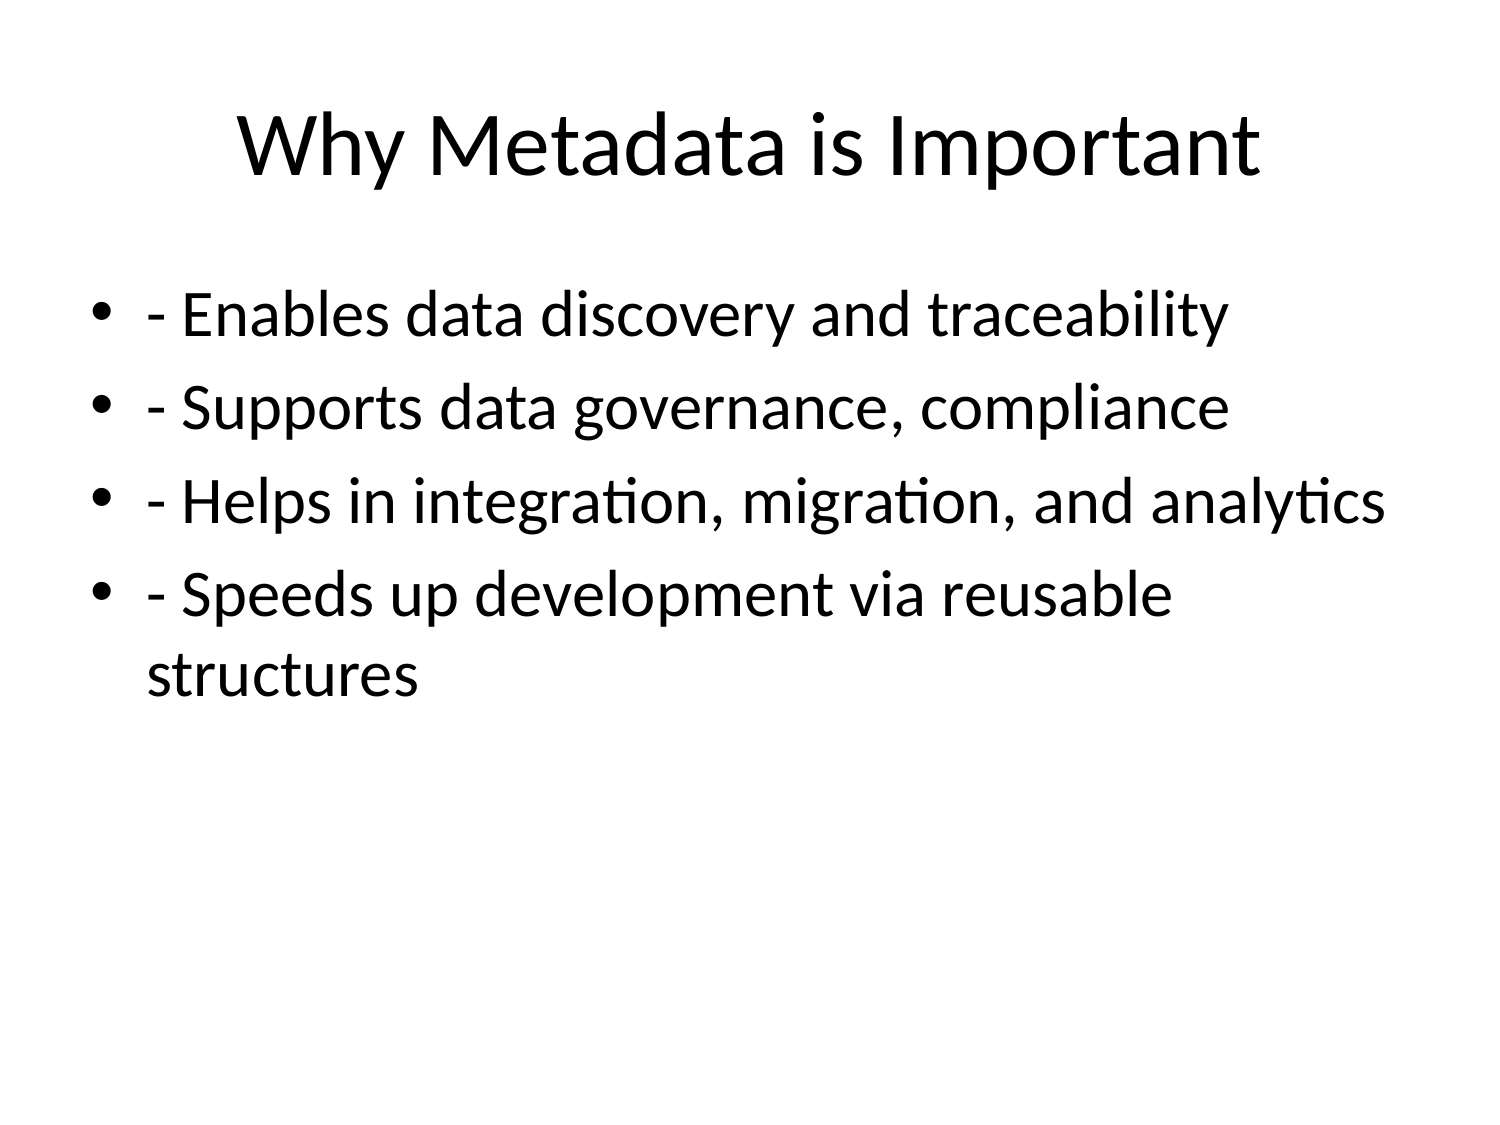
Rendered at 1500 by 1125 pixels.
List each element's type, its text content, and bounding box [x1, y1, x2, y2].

list - Enables data discovery and traceability - Supports data governance, compliance - Helps in integration, migration, and analytics - Speeds up development via reusable structures [75, 262, 1425, 1005]
title Why Metadata is Important [75, 45, 1425, 233]
